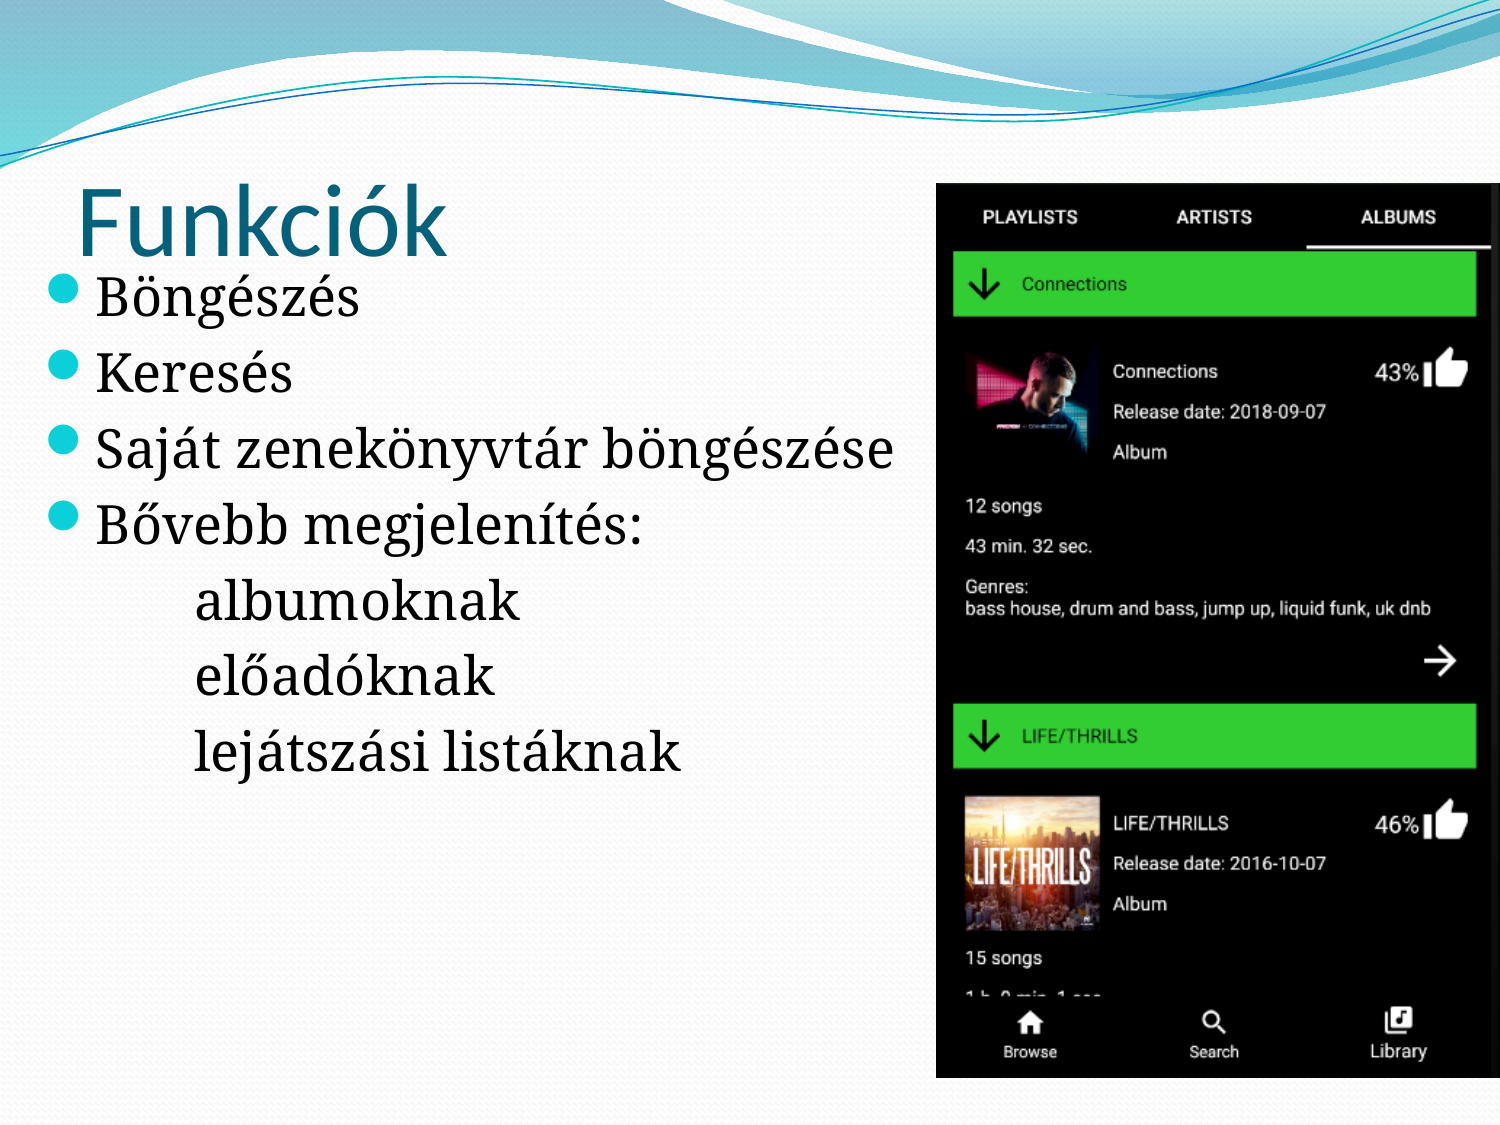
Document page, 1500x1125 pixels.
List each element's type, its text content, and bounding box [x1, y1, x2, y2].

title Funkciók [76, 90, 1427, 255]
picture [936, 183, 1500, 1078]
list Böngészés Keresés Saját zenekönyvtár böngészése Bővebb megjelenítés: albumoknak előadóknak lejátszási listáknak [29, 255, 929, 998]
